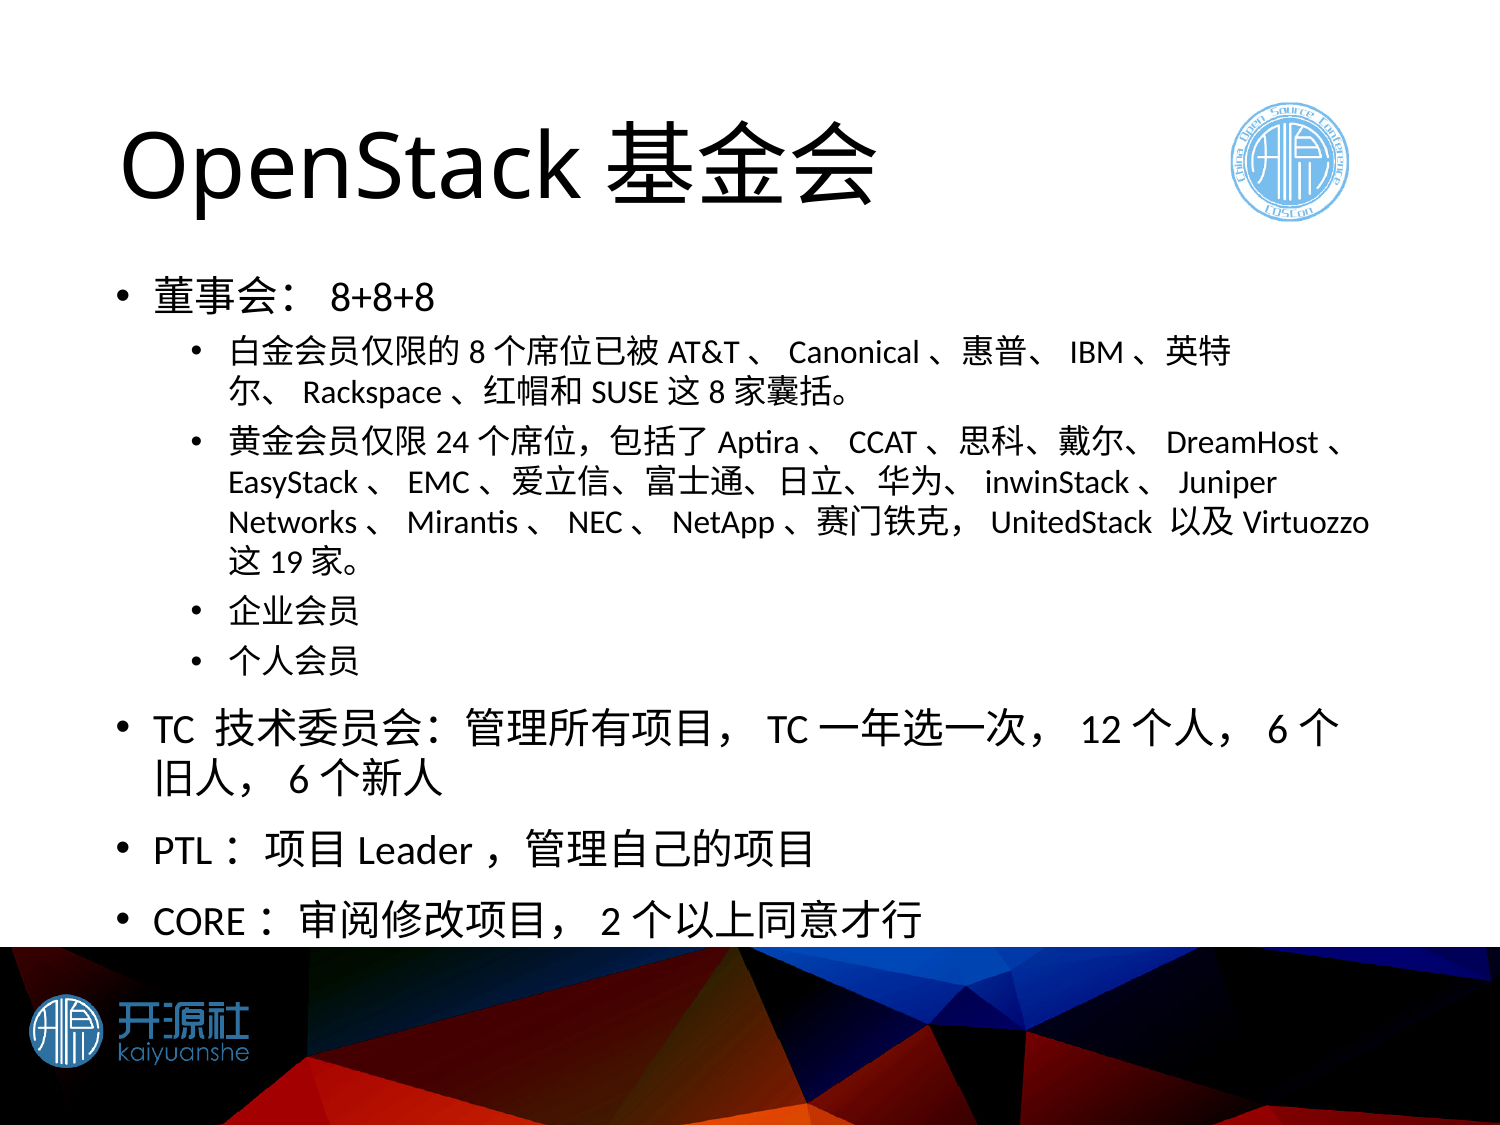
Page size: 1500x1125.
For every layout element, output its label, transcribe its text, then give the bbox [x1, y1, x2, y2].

list 董事会：8+8+8 白金会员仅限的8个席位已被AT&T、Canonical、惠普、IBM、英特尔、Rackspace、红帽和SUSE这8家囊括。 黄金会员仅限24个席位，包括了Aptira、CCAT、思科、戴尔、DreamHost、EasyStack、EMC、爱立信、富士通、日立、华为、inwinStack、Juniper Networks、Mirantis、NEC、NetApp、赛门铁克，UnitedStack 以及Virtuozzo这19家。 企业会员 个人会员 TC 技术委员会：管理所有项目，TC一年选一次，12个人，6个旧人，6个新人 PTL：项目Leader，管理自己的项目 CORE：审阅修改项目，2个以上同意才行 [100, 262, 1395, 977]
picture [0, 947, 1500, 1125]
title OpenStack基金会 [103, 59, 1397, 278]
